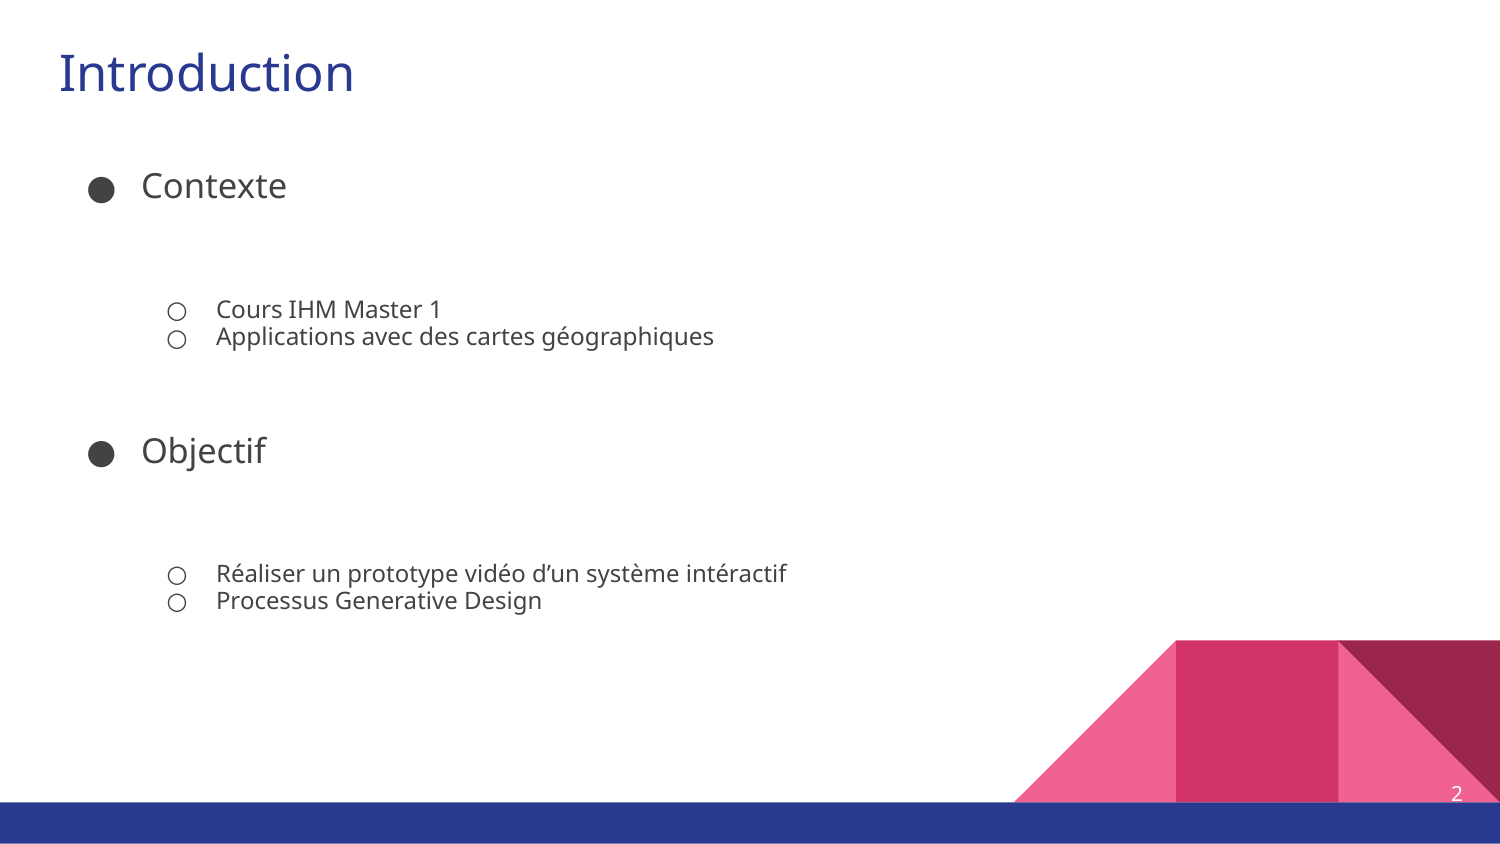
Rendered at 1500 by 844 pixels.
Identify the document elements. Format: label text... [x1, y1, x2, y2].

slide_number ‹#› [1387, 762, 1478, 828]
list Contexte Cours IHM Master 1 Applications avec des cartes géographiques Objectif Réaliser un prototype vidéo d’un système intéractif Processus Generative Design [51, 152, 1449, 750]
title Introduction [44, 22, 1443, 123]
